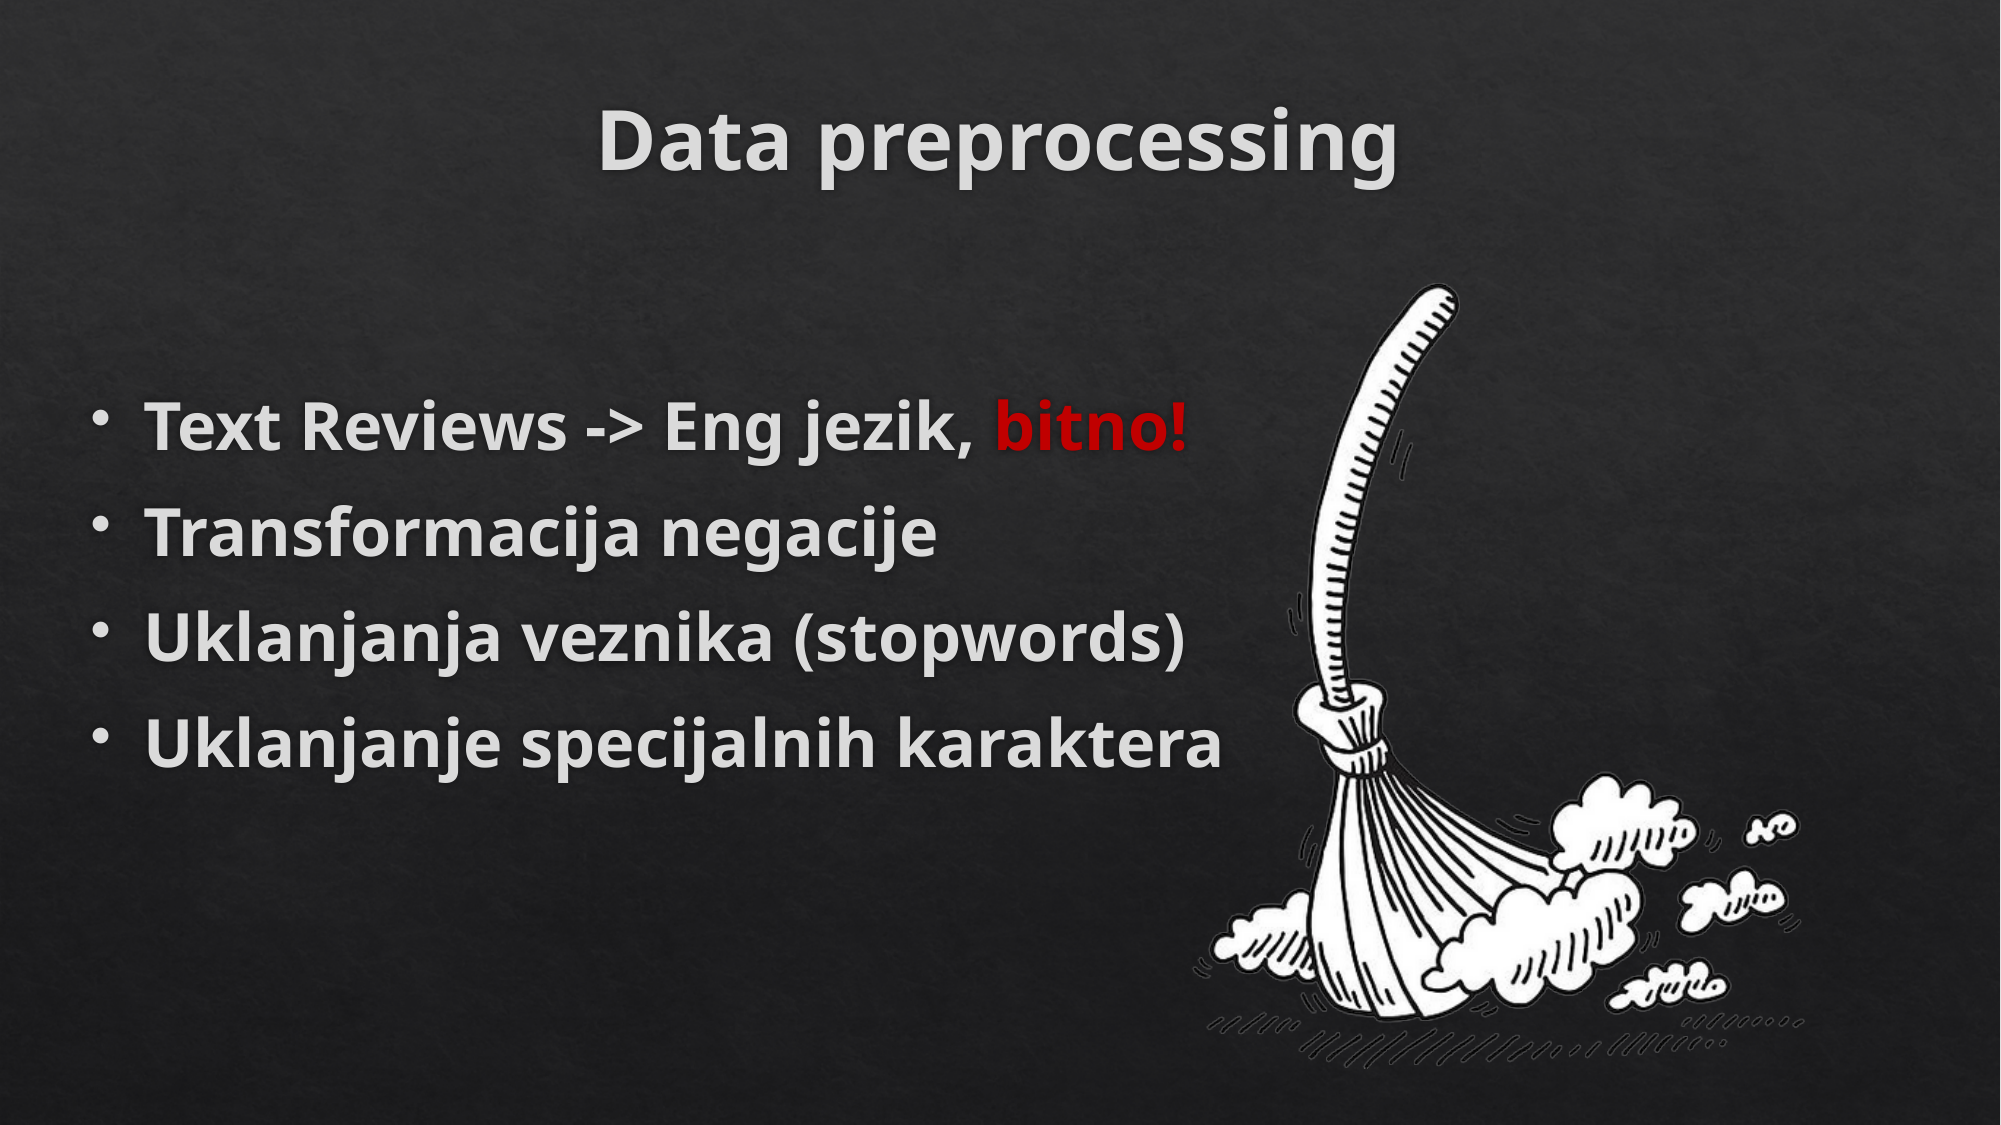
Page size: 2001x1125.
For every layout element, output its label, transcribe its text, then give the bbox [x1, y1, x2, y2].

list Text Reviews -> Eng jezik, bitno! Transformacija negacije Uklanjanja veznika (stopwords) Uklanjanje specijalnih karaktera [71, 376, 1133, 1042]
title Data preprocessing [149, 15, 1849, 260]
picture [1141, 266, 1837, 1069]
